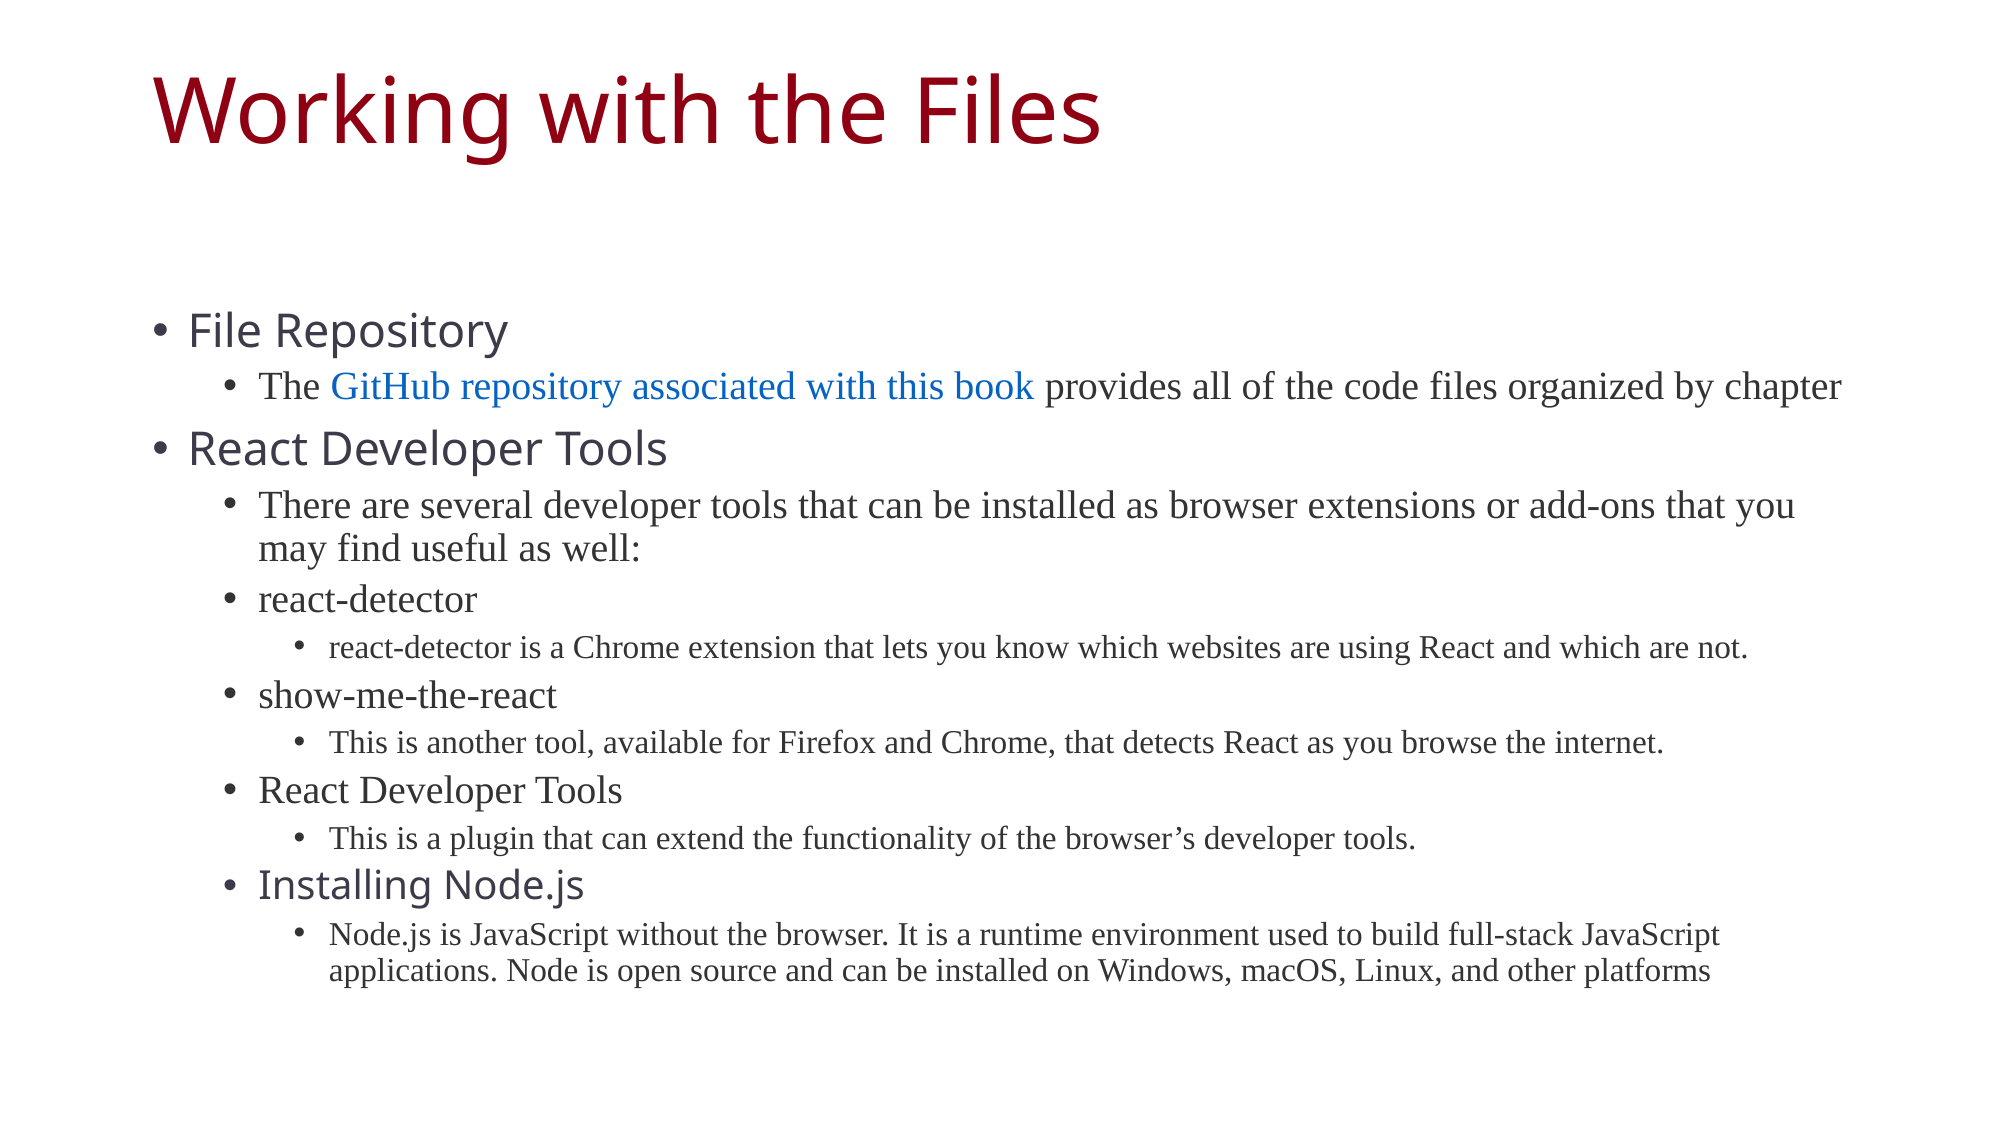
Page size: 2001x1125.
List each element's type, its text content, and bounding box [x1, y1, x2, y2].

title Working with the Files [137, 59, 1863, 278]
list File Repository The GitHub repository associated with this book provides all of the code files organized by chapter React Developer Tools There are several developer tools that can be installed as browser extensions or add-ons that you may find useful as well: react-detector react-detector is a Chrome extension that lets you know which websites are using React and which are not. show-me-the-react This is another tool, available for Firefox and Chrome, that detects React as you browse the internet. React Developer Tools This is a plugin that can extend the functionality of the browser’s developer tools. Installing Node.js Node.js is JavaScript without the browser. It is a runtime environment used to build full-stack JavaScript applications. Node is open source and can be installed on Windows, macOS, Linux, and other platforms [137, 299, 1863, 1014]
